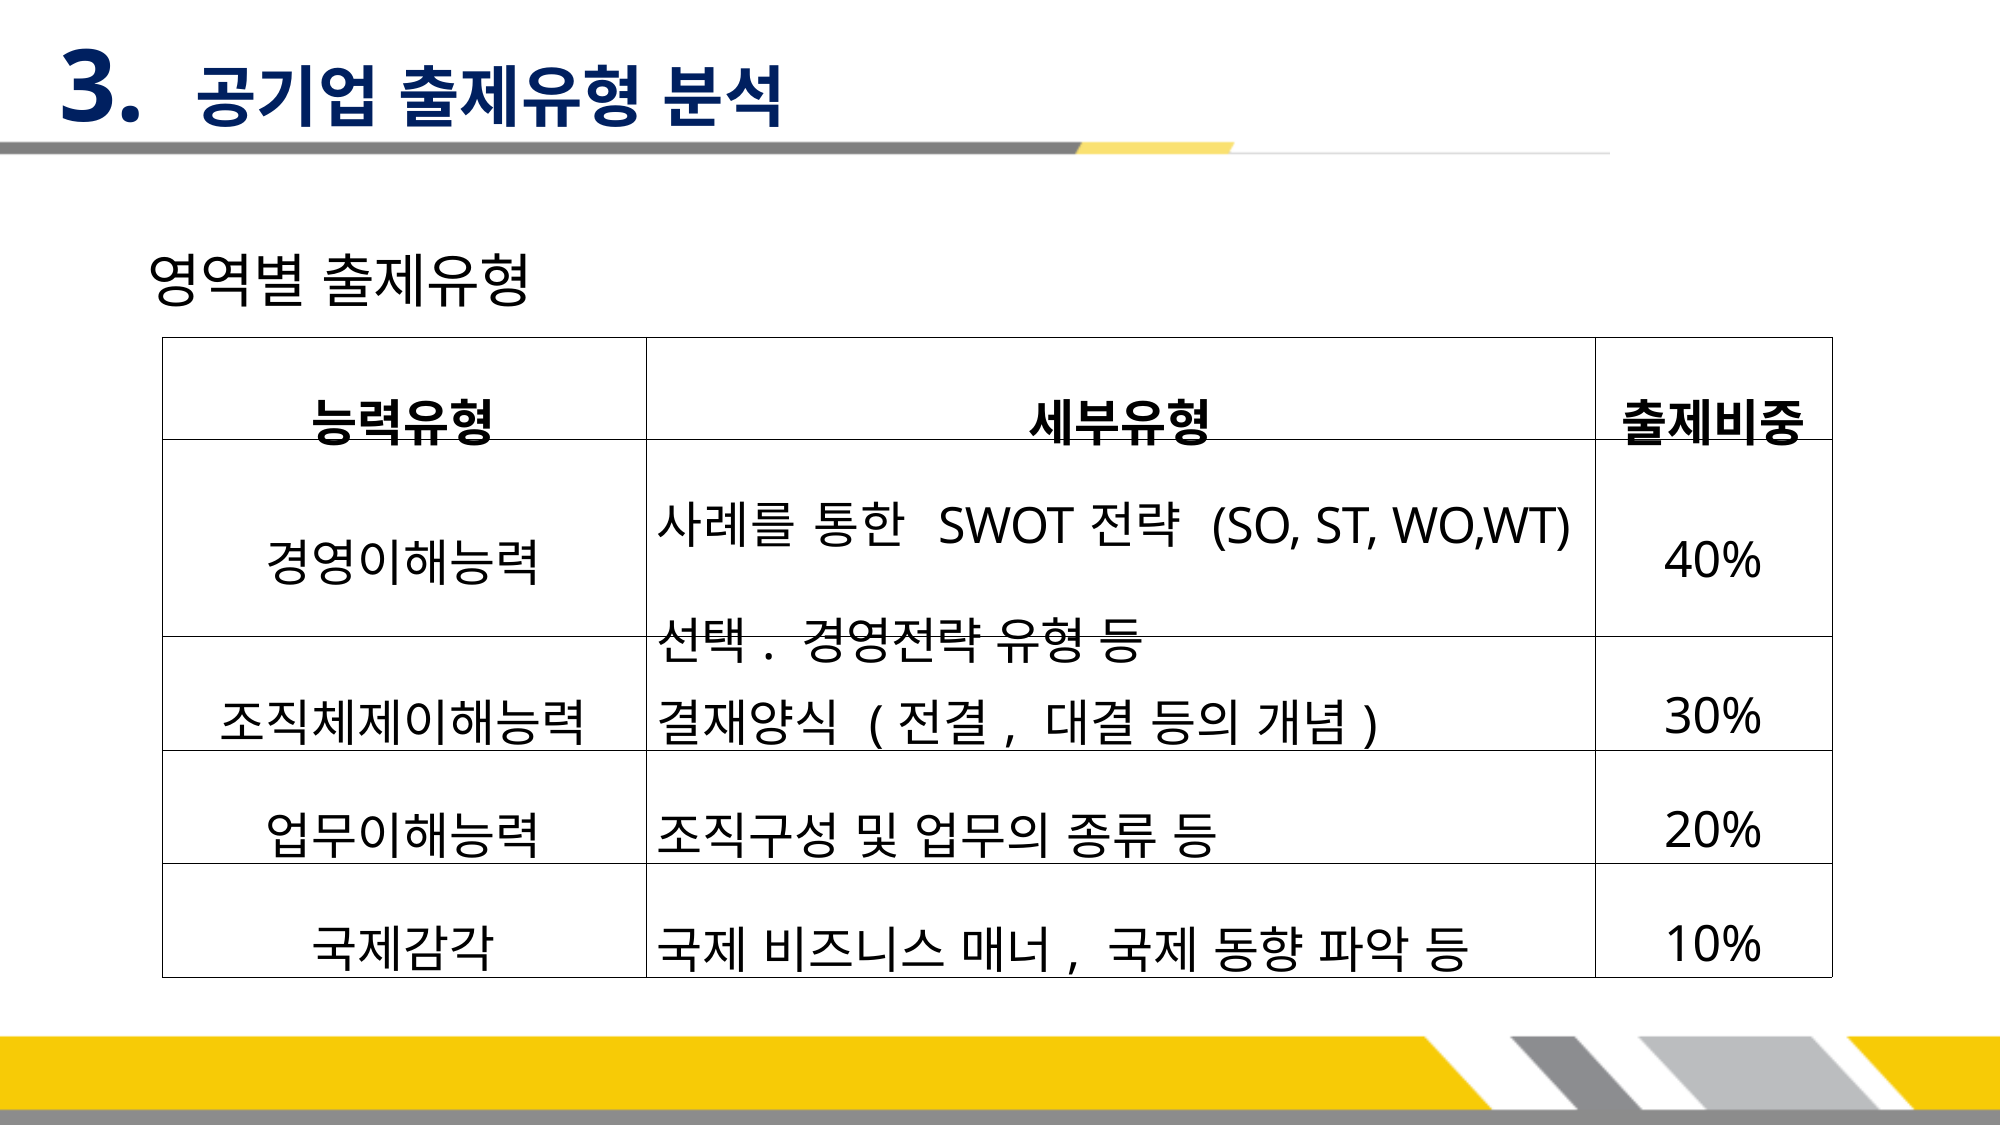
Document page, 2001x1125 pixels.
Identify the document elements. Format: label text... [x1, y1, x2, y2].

table_header 세부유형 [647, 338, 1595, 439]
table_cell 조직구성 및 업무의 종류 등 [647, 751, 1595, 863]
table_cell 결재양식 (전결, 대결 등의 개념) [647, 637, 1595, 750]
table_cell 국제 비즈니스 매너, 국제 동향 파악 등 [647, 864, 1595, 977]
table_cell 업무이해능력 [163, 751, 646, 863]
table_cell 경영이해능력 [163, 440, 646, 636]
table_header 능력유형 [163, 338, 646, 439]
table_cell 40% [1596, 440, 1832, 636]
table_cell 국제감각 [163, 864, 646, 977]
table_cell 20% [1596, 751, 1832, 863]
table_cell 사례를 통한 SWOT전략 (SO, ST, WO,WT)선택. 경영전략 유형 등 [647, 440, 1595, 636]
picture [0, 106, 1610, 236]
table_header 출제비중 [1596, 338, 1832, 439]
table_cell 30% [1596, 637, 1832, 750]
text_box 영역별 출제유형 [133, 194, 618, 322]
picture [0, 995, 2000, 1125]
table_cell 조직체제이해능력 [163, 637, 646, 750]
table_cell 10% [1596, 864, 1832, 977]
text_box 3. 공기업 출제유형 분석 [44, 14, 1077, 149]
